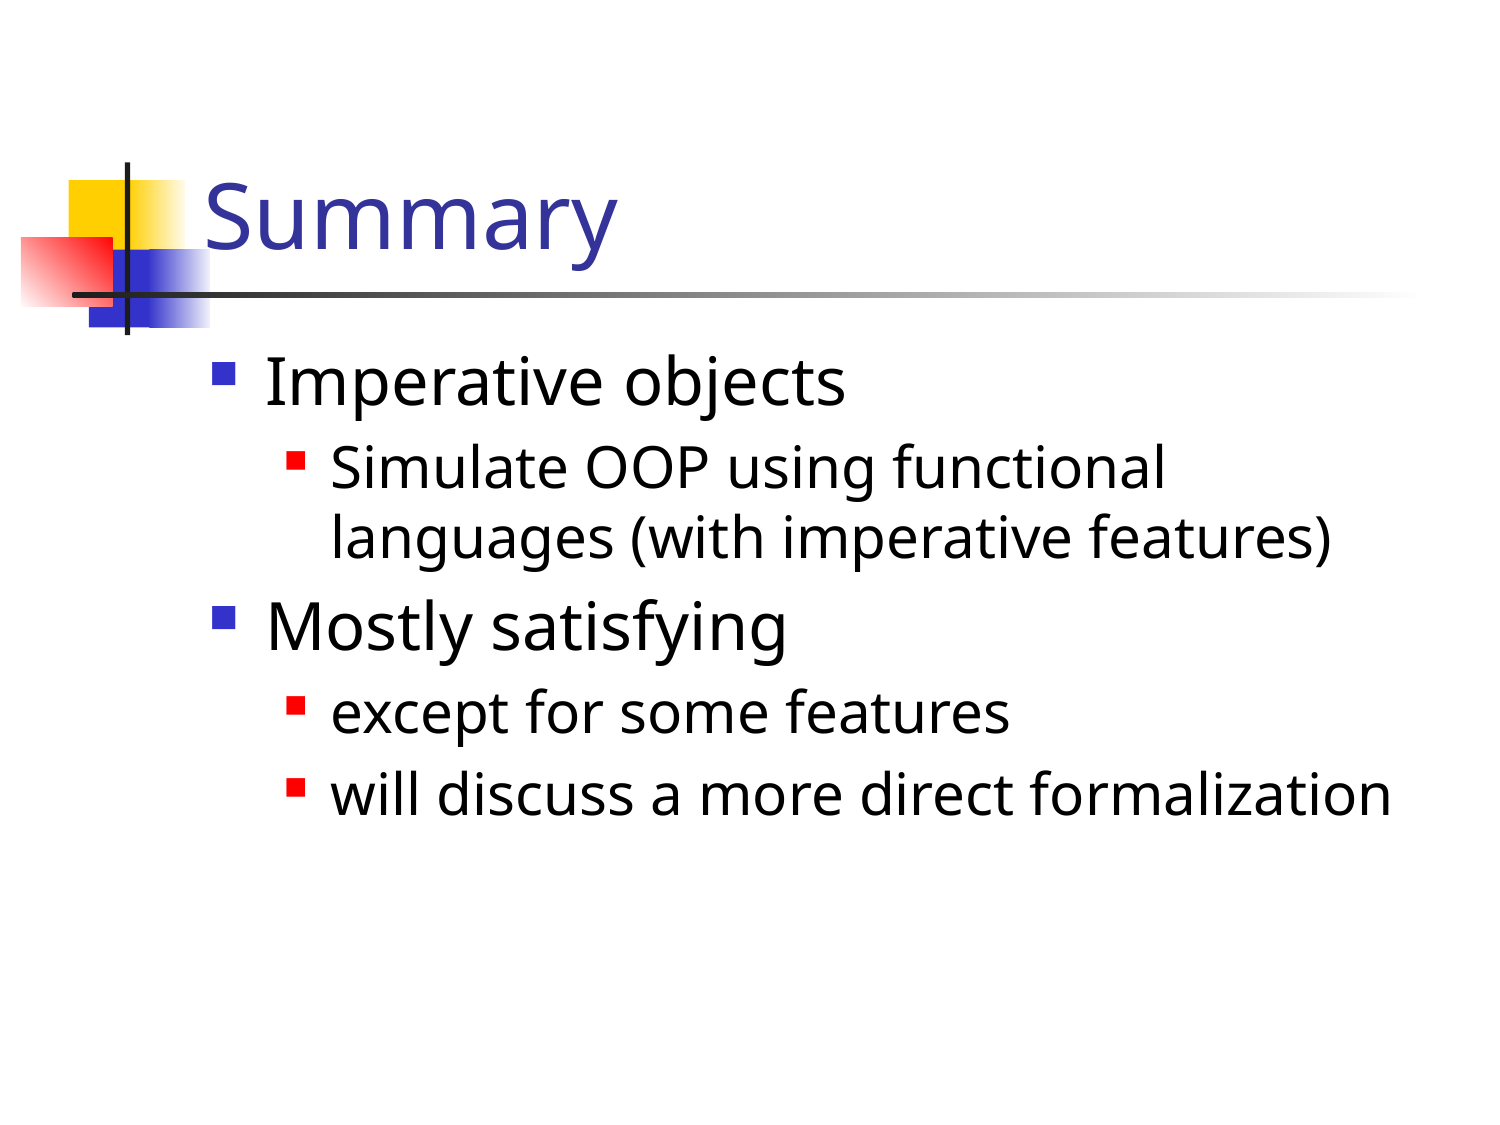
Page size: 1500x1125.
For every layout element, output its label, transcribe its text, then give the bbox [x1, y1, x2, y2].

title Summary [188, 35, 1468, 275]
list Imperative objects Simulate OOP using functional languages (with imperative features) Mostly satisfying except for some features will discuss a more direct formalization [193, 331, 1469, 1006]
